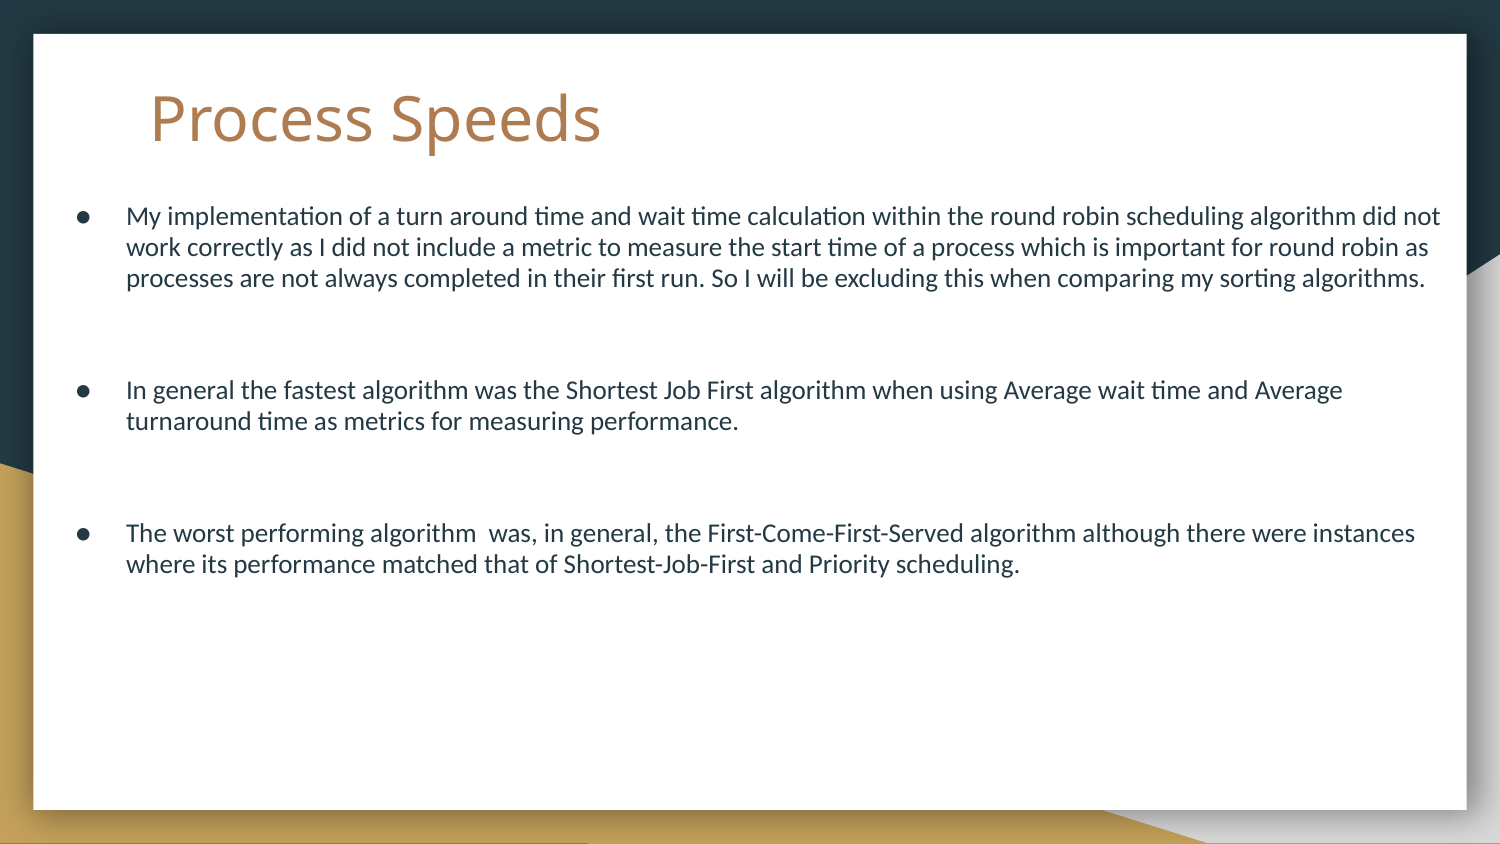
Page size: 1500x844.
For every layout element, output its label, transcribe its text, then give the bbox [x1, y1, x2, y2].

title Process Speeds [134, 59, 1366, 186]
list My implementation of a turn around time and wait time calculation within the round robin scheduling algorithm did not work correctly as I did not include a metric to measure the start time of a process which is important for round robin as processes are not always completed in their first run. So I will be excluding this when comparing my sorting algorithms. In general the fastest algorithm was the Shortest Job First algorithm when using Average wait time and Average turnaround time as metrics for measuring performance. The worst performing algorithm was, in general, the First-Come-First-Served algorithm although there were instances where its performance matched that of Shortest-Job-First and Priority scheduling. [35, 186, 1458, 787]
